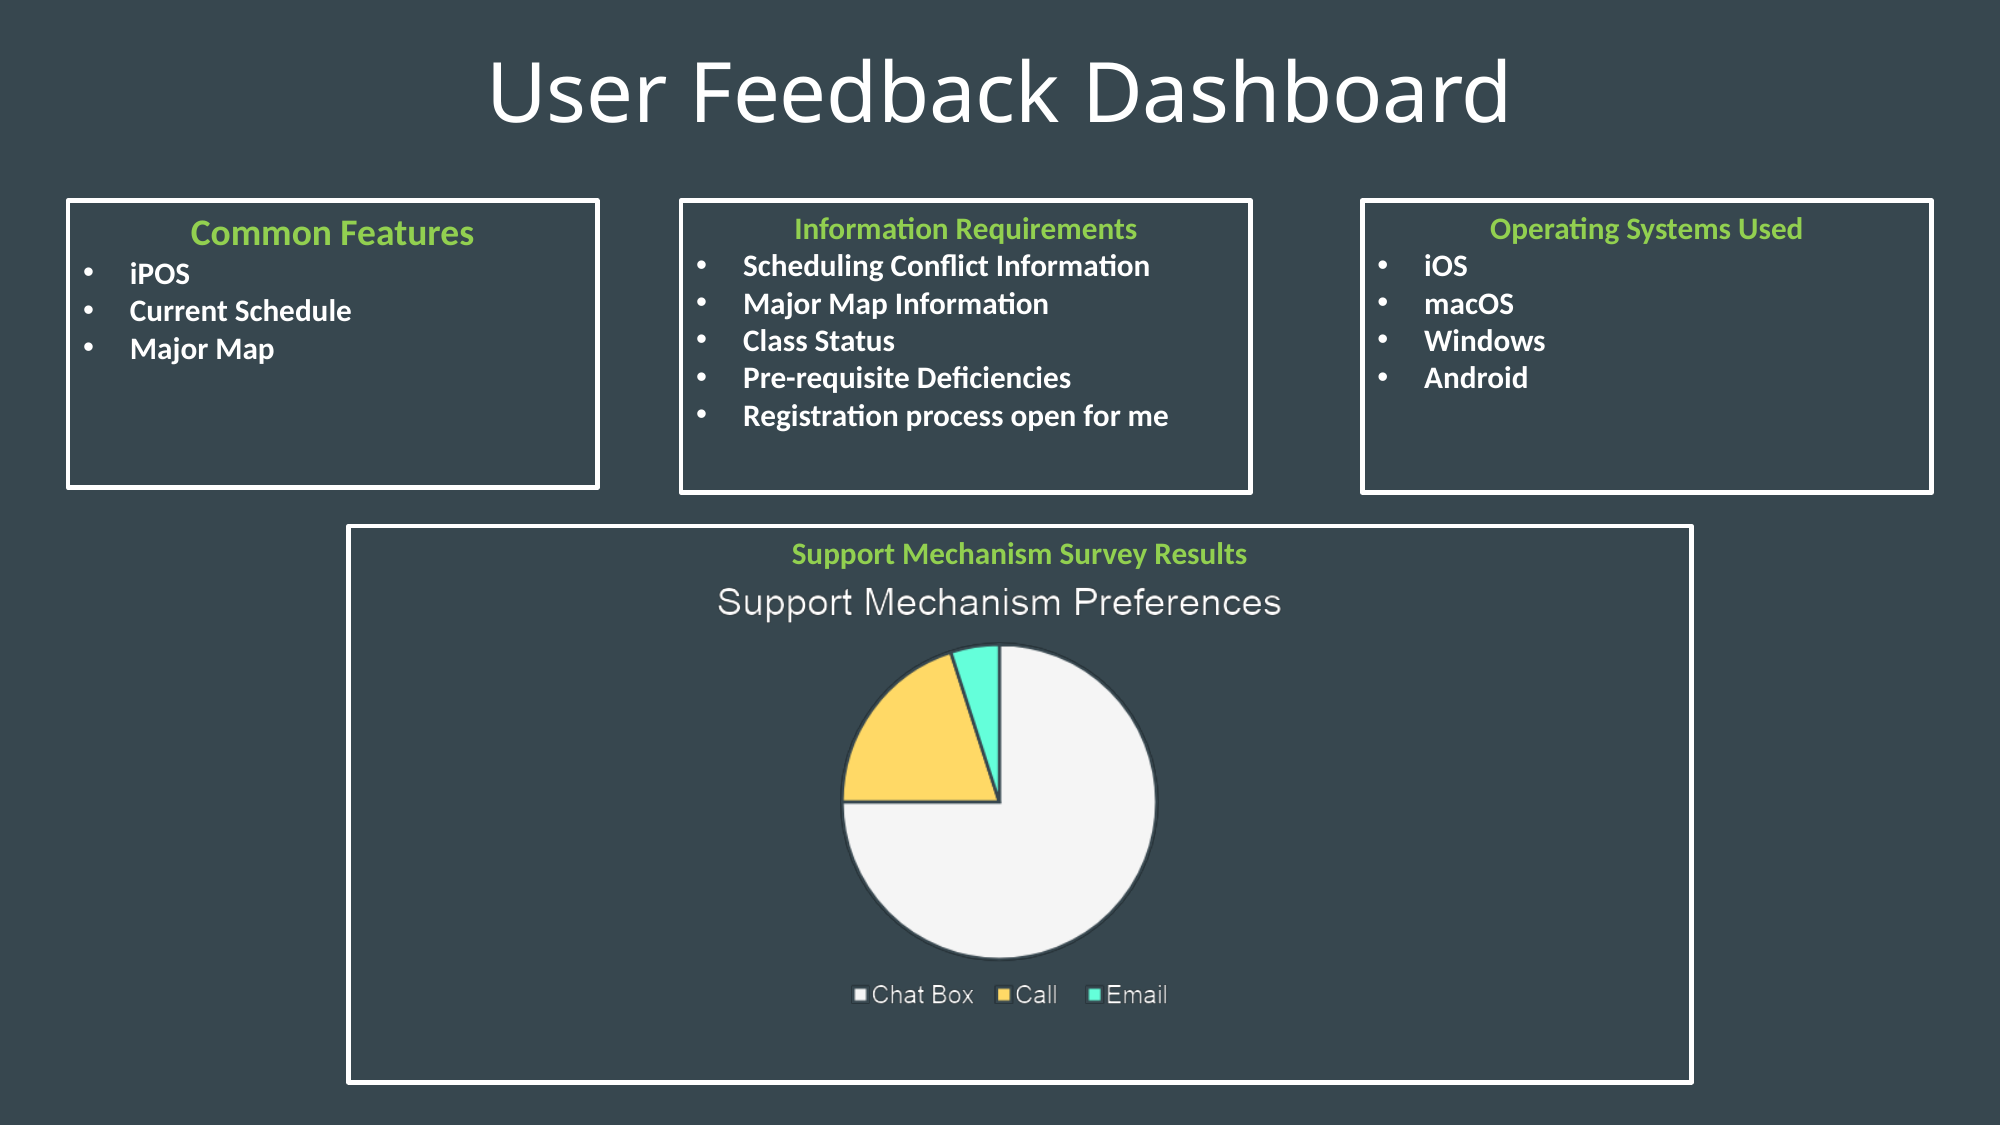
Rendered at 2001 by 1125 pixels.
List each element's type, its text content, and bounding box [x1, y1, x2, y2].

text_box Common Features iPOS Current Schedule Major Map [68, 200, 598, 488]
text_box Support Mechanism Survey Results [348, 526, 1692, 1083]
text_box Operating Systems Used iOS macOS Windows Android [1362, 200, 1932, 493]
picture [624, 578, 1376, 1030]
text_box Information Requirements Scheduling Conflict Information Major Map Information Class Status Pre-requisite Deficiencies Registration process open for me [681, 200, 1251, 493]
title User Feedback Dashboard [68, 18, 1932, 145]
